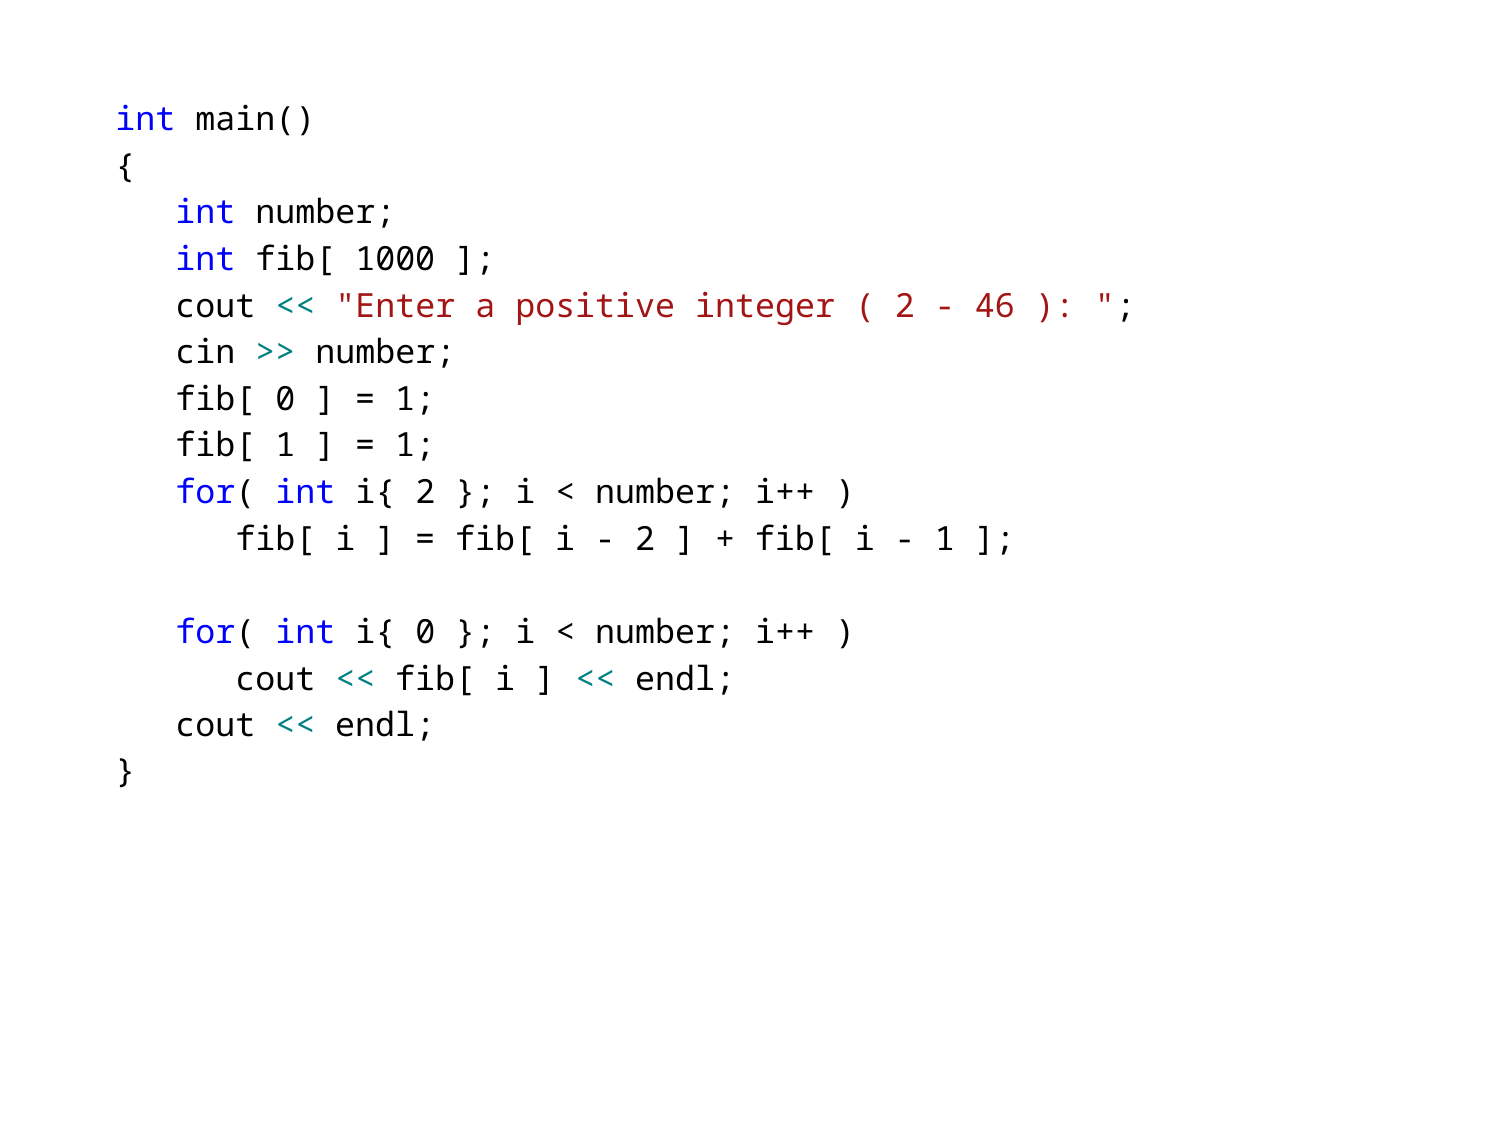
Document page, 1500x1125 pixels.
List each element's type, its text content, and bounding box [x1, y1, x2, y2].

list int main() { int number; int fib[ 1000 ]; cout << "Enter a positive integer ( 2 - 46 ): "; cin >> number; fib[ 0 ] = 1; fib[ 1 ] = 1; for( int i{ 2 }; i < number; i++ ) fib[ i ] = fib[ i - 2 ] + fib[ i - 1 ]; for( int i{ 0 }; i < number; i++ ) cout << fib[ i ] << endl; cout << endl; } [100, 89, 1164, 1036]
